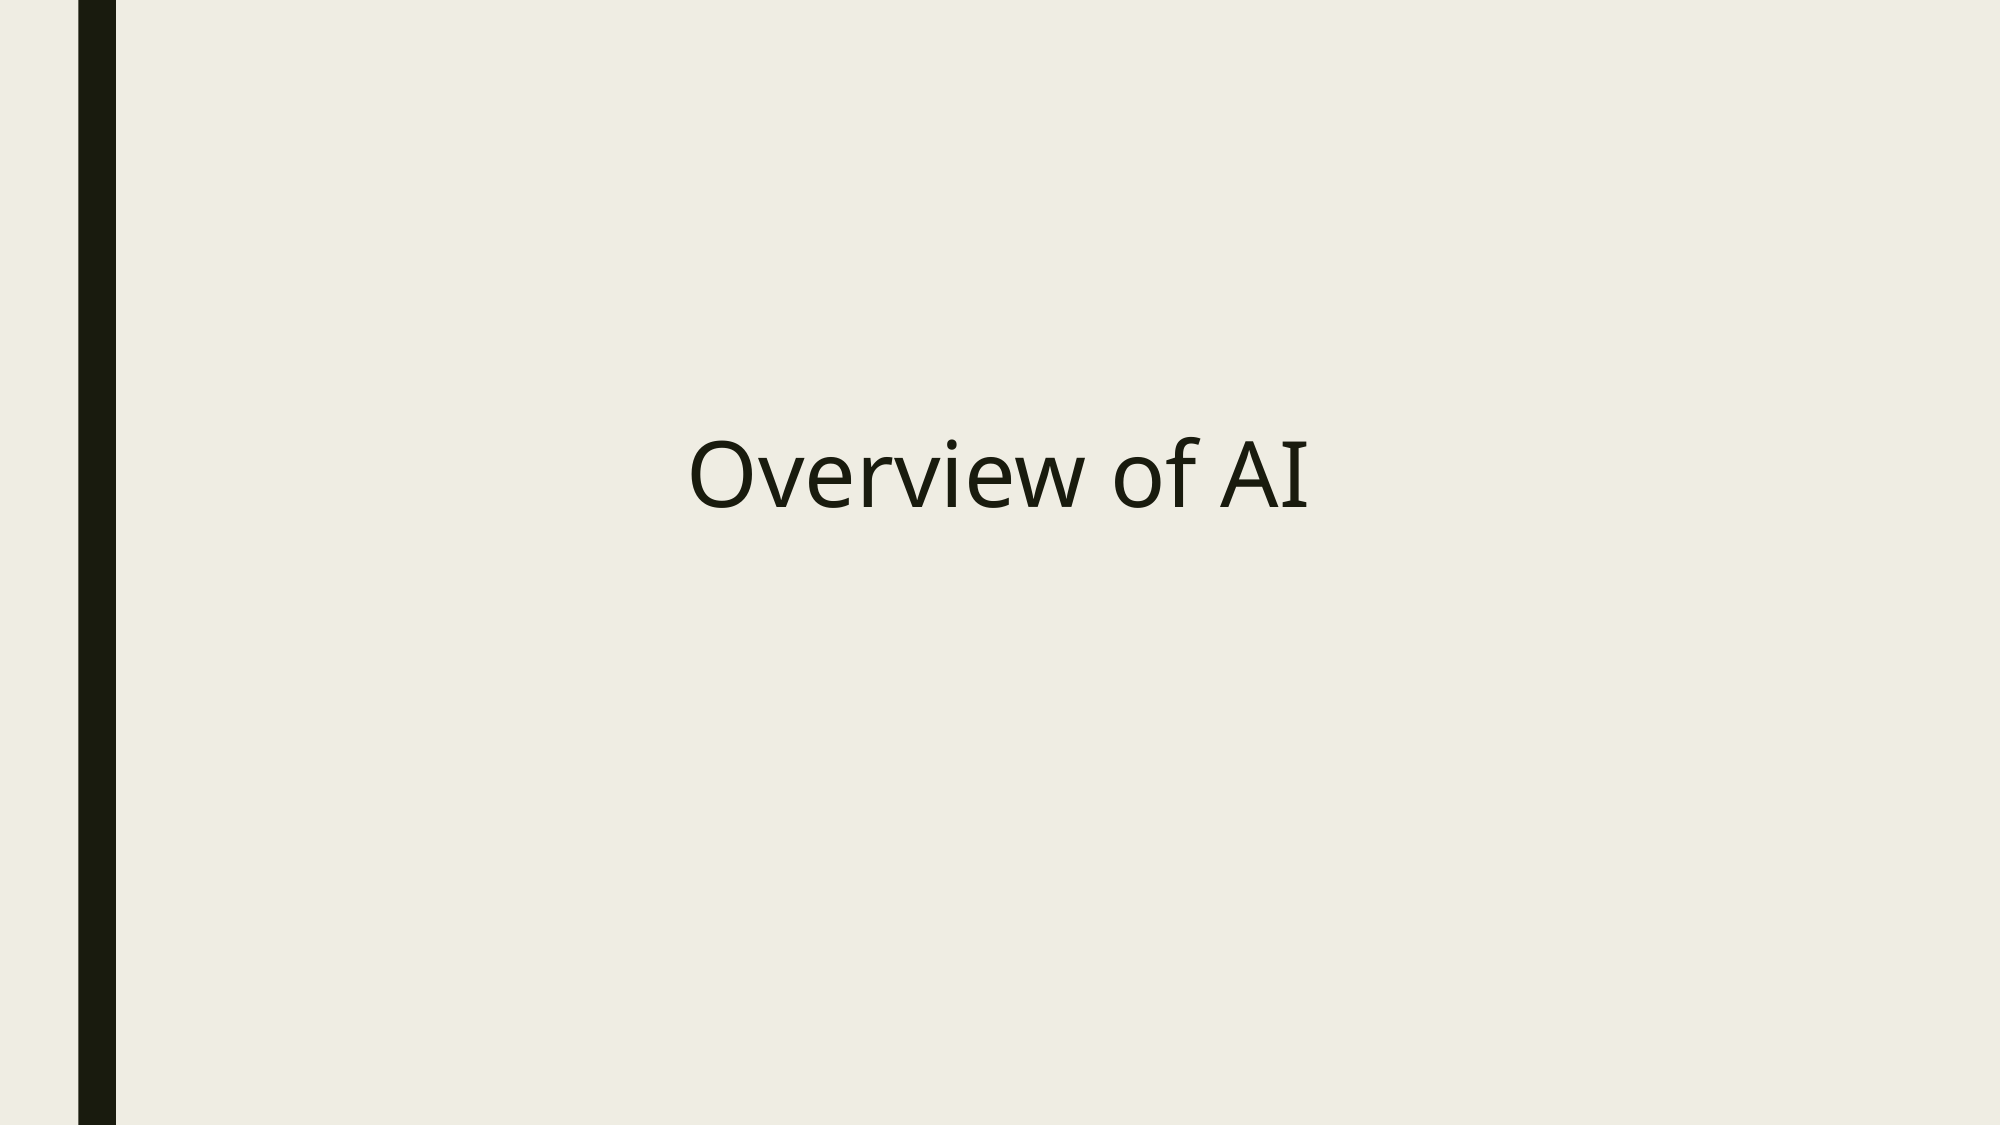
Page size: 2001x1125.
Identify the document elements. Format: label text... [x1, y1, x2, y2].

title Overview of AI [671, 421, 1329, 563]
